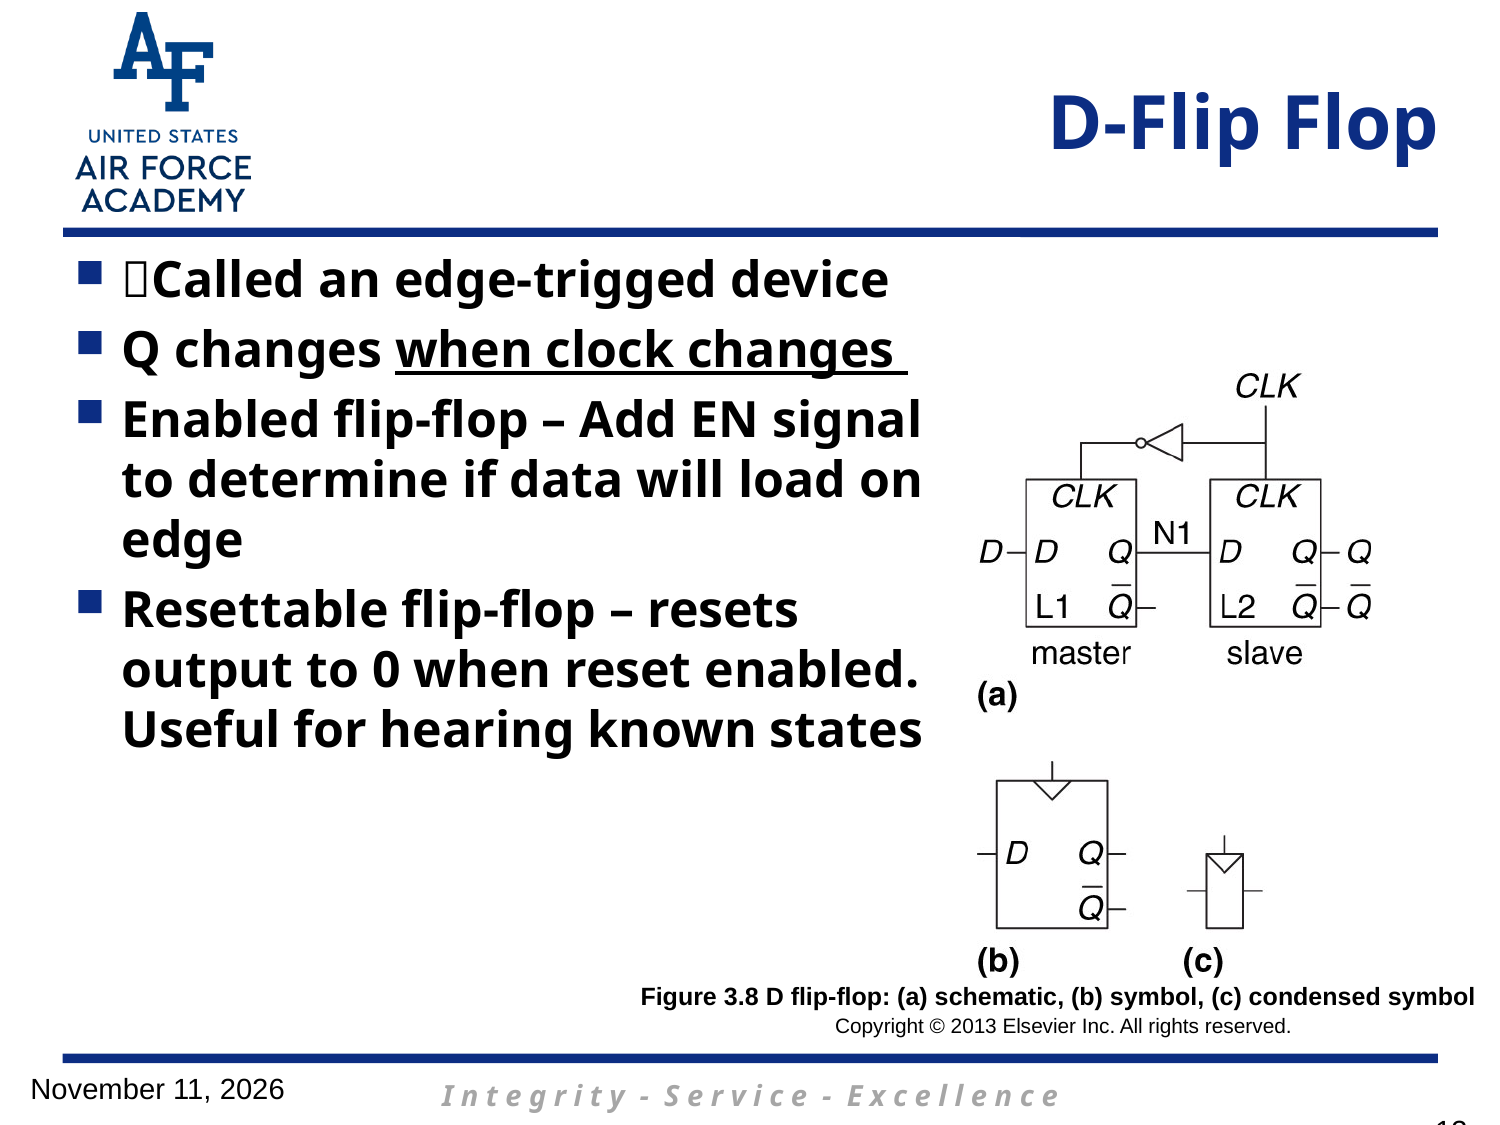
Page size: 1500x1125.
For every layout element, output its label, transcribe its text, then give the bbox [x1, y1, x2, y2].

picture [75, 12, 251, 212]
slide_number 13 [1402, 1069, 1500, 1125]
text_box Figure 3.8 D flip-flop: (a) schematic, (b) symbol, (c) condensed symbol [625, 972, 1500, 1018]
title D-Flip Flop [299, 29, 1456, 211]
picture [977, 369, 1371, 979]
text_box Called an edge-trigged device Q changes when clock changes Enabled flip-flop – Add EN signal to determine if data will load on edge Resettable flip-flop – resets output to 0 when reset enabled. Useful for hearing known states [59, 239, 978, 1050]
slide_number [15, 1028, 366, 1107]
text_box Copyright © 2013 Elsevier Inc. All rights reserved. [737, 1018, 1390, 1064]
